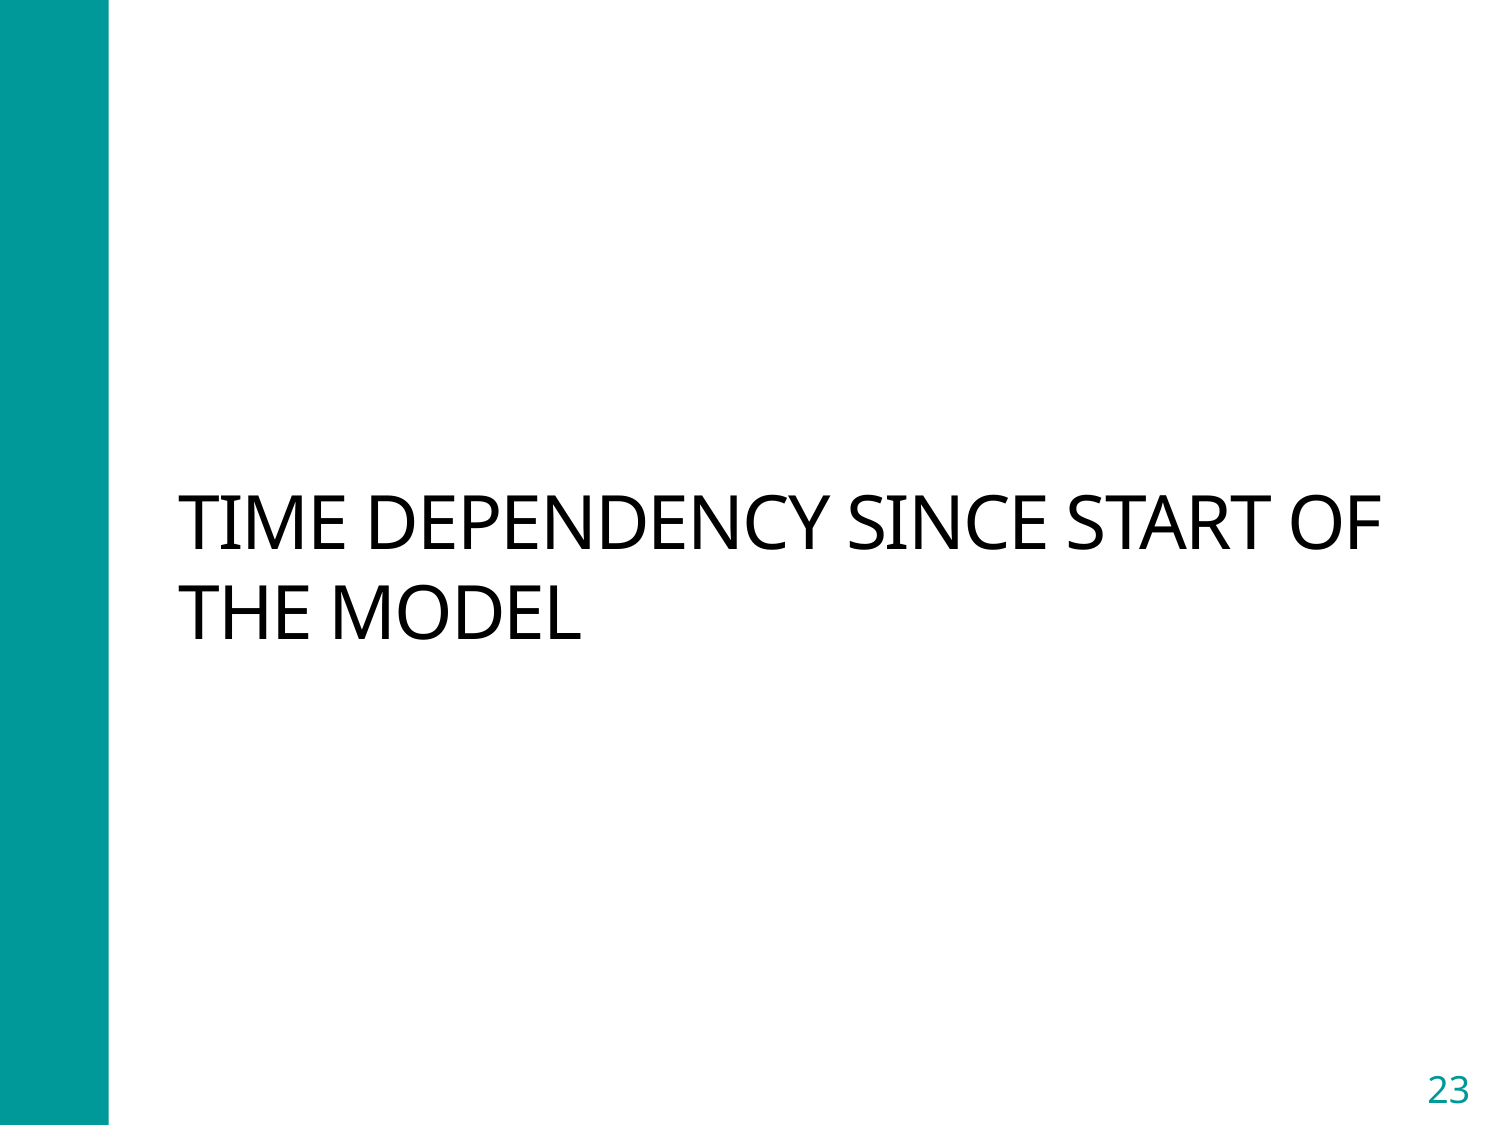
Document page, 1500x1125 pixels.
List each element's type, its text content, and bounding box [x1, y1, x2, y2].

slide_number 23 [1402, 1057, 1496, 1125]
title Time dependency since start of the model [163, 466, 1421, 659]
